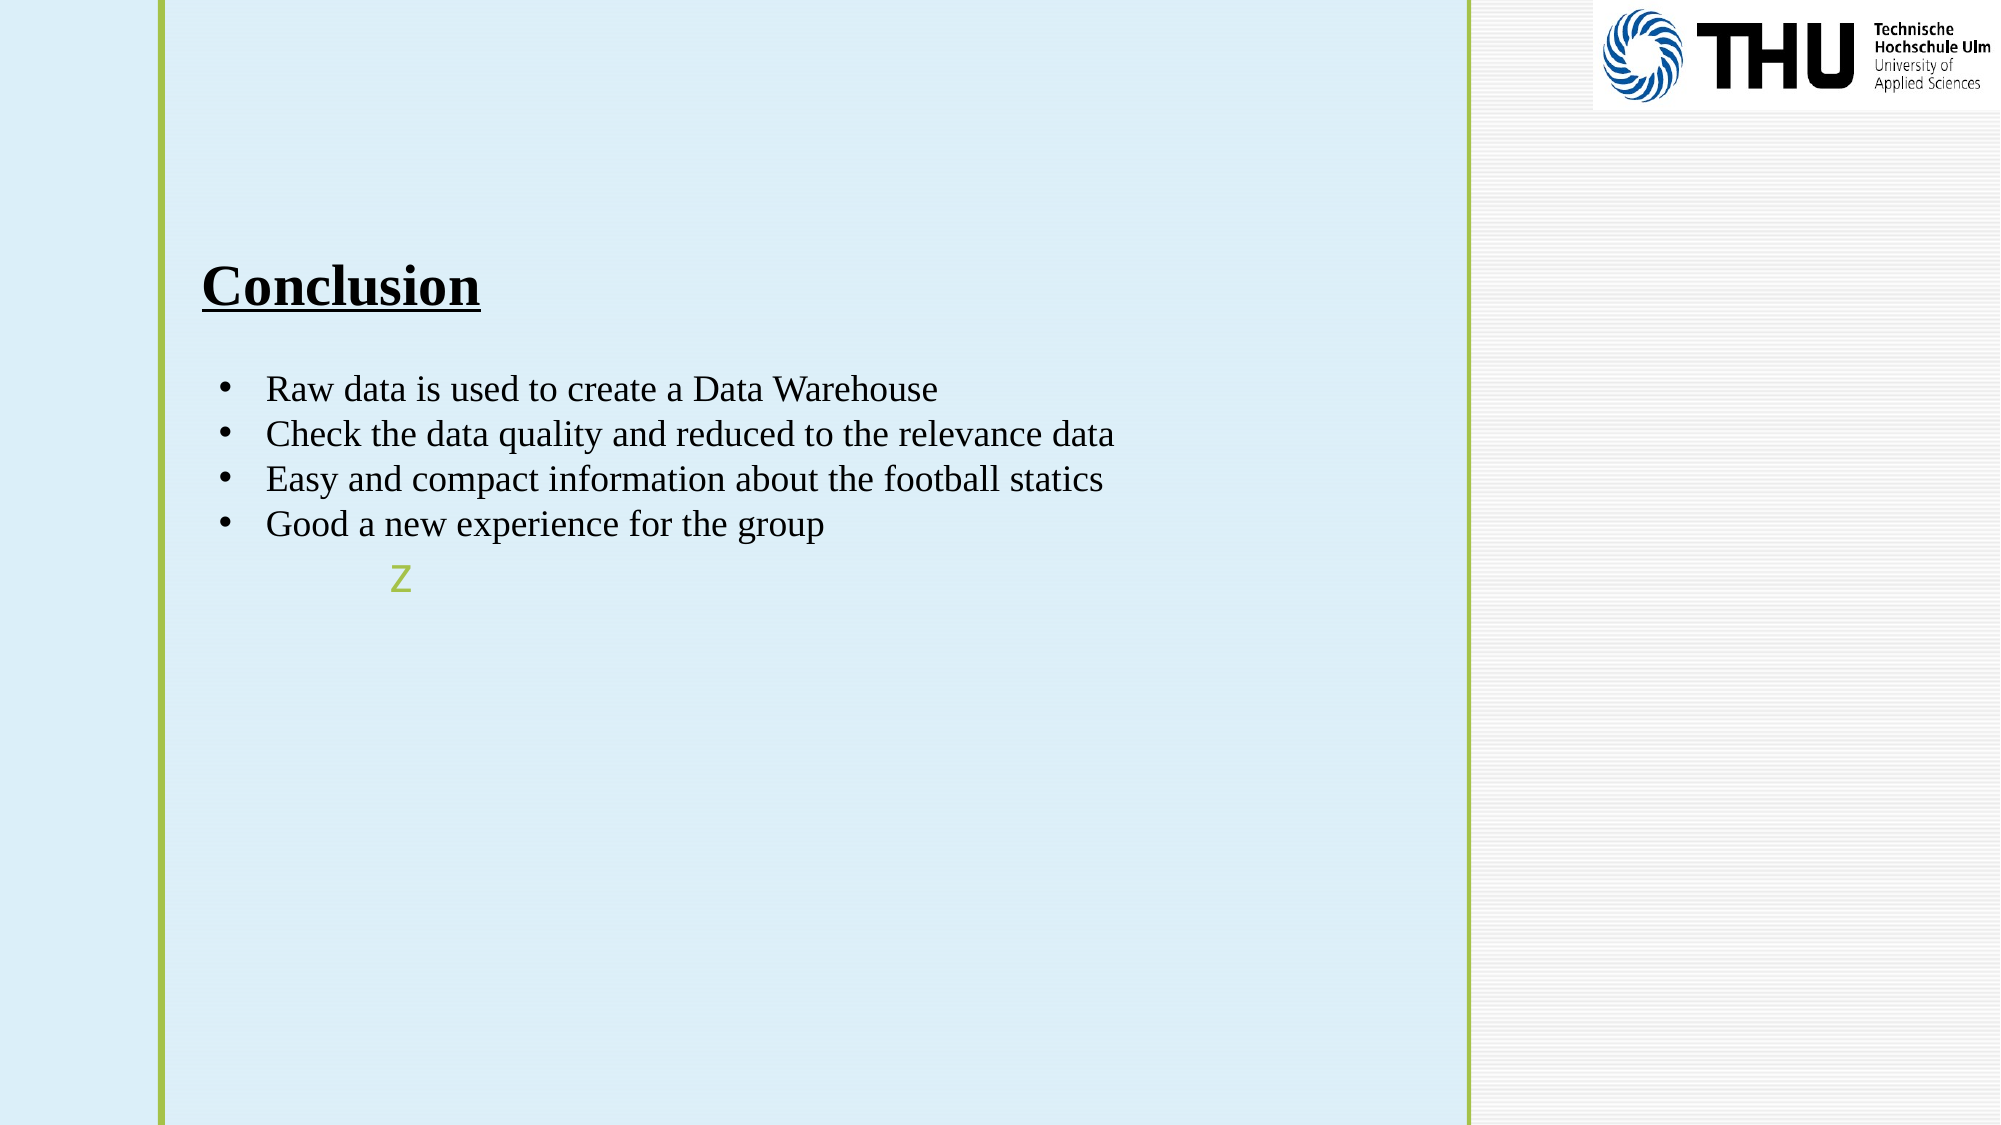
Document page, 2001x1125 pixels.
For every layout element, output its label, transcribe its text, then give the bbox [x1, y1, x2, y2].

title Conclusion [89, 247, 496, 318]
picture [1472, 0, 2000, 1125]
text_box Raw data is used to create a Data Warehouse Check the data quality and reduced to the relevance data Easy and compact information about the football statics Good a new experience for the group [204, 356, 1426, 597]
